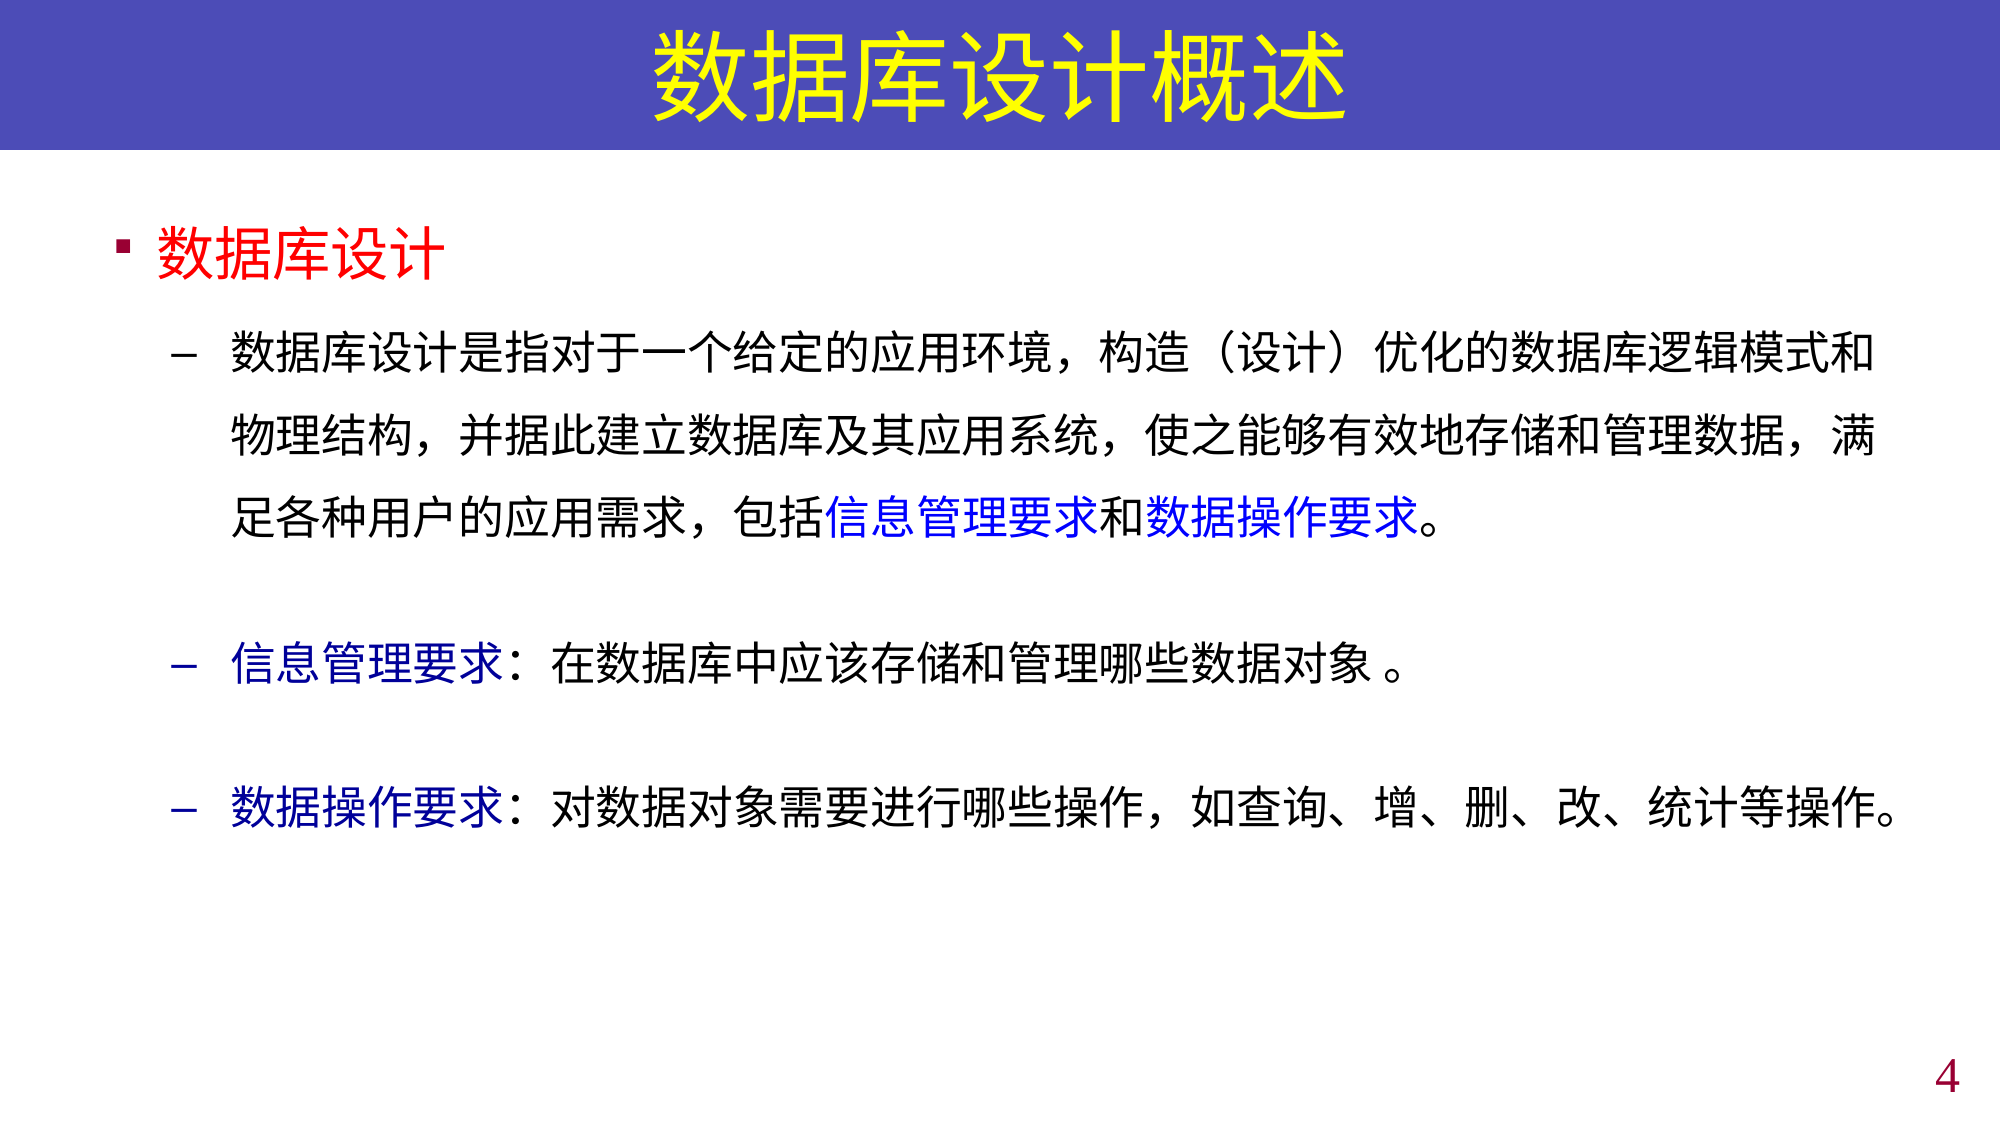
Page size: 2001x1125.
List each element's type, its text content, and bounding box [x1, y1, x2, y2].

slide_number 3 [1550, 1048, 1975, 1096]
list 数据库设计 数据库设计是指对于一个给定的应用环境，构造（设计）优化的数据库逻辑模式和物理结构，并据此建立数据库及其应用系统，使之能够有效地存储和管理数据，满足各种用户的应用需求，包括信息管理要求和数据操作要求。 信息管理要求：在数据库中应该存储和管理哪些数据对象 。 数据操作要求：对数据对象需要进行哪些操作，如查询、增、删、改、统计等操作。 [97, 174, 1904, 1073]
title 数据库设计概述 [0, 0, 2000, 150]
